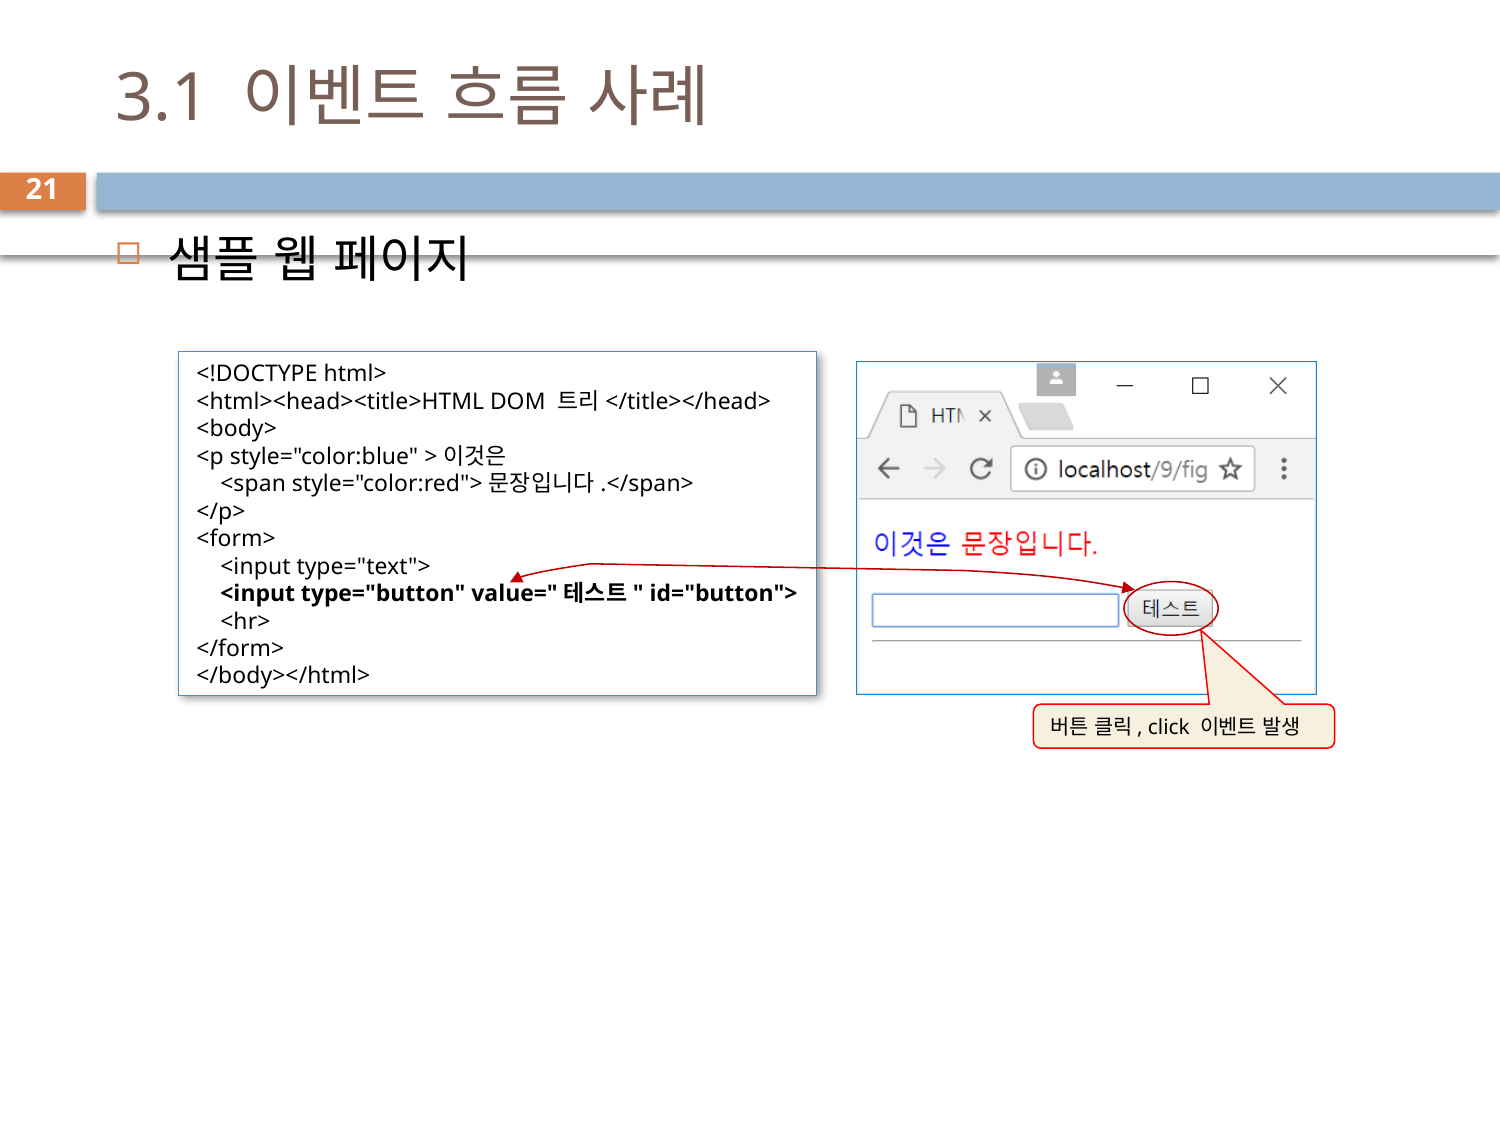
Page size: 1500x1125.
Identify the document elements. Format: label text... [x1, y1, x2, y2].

title 3.1 이벤트 흐름 사례 [100, 37, 1438, 149]
text_box 버튼 클릭, click 이벤트 발생 [1033, 704, 1335, 749]
text_box <!DOCTYPE html> <html><head><title>HTML DOM 트리</title></head> <body> <p style="color:blue" >이것은 <span style="color:red">문장입니다.</span> </p> <form> <input type="text"> <input type="button" value="테스트" id="button"> <hr> </form> </body></html> [178, 351, 817, 696]
picture [855, 361, 1318, 695]
text_box [509, 562, 850, 587]
slide_number 21 [0, 170, 87, 211]
list 샘플 웹 페이지 [100, 219, 1438, 1047]
